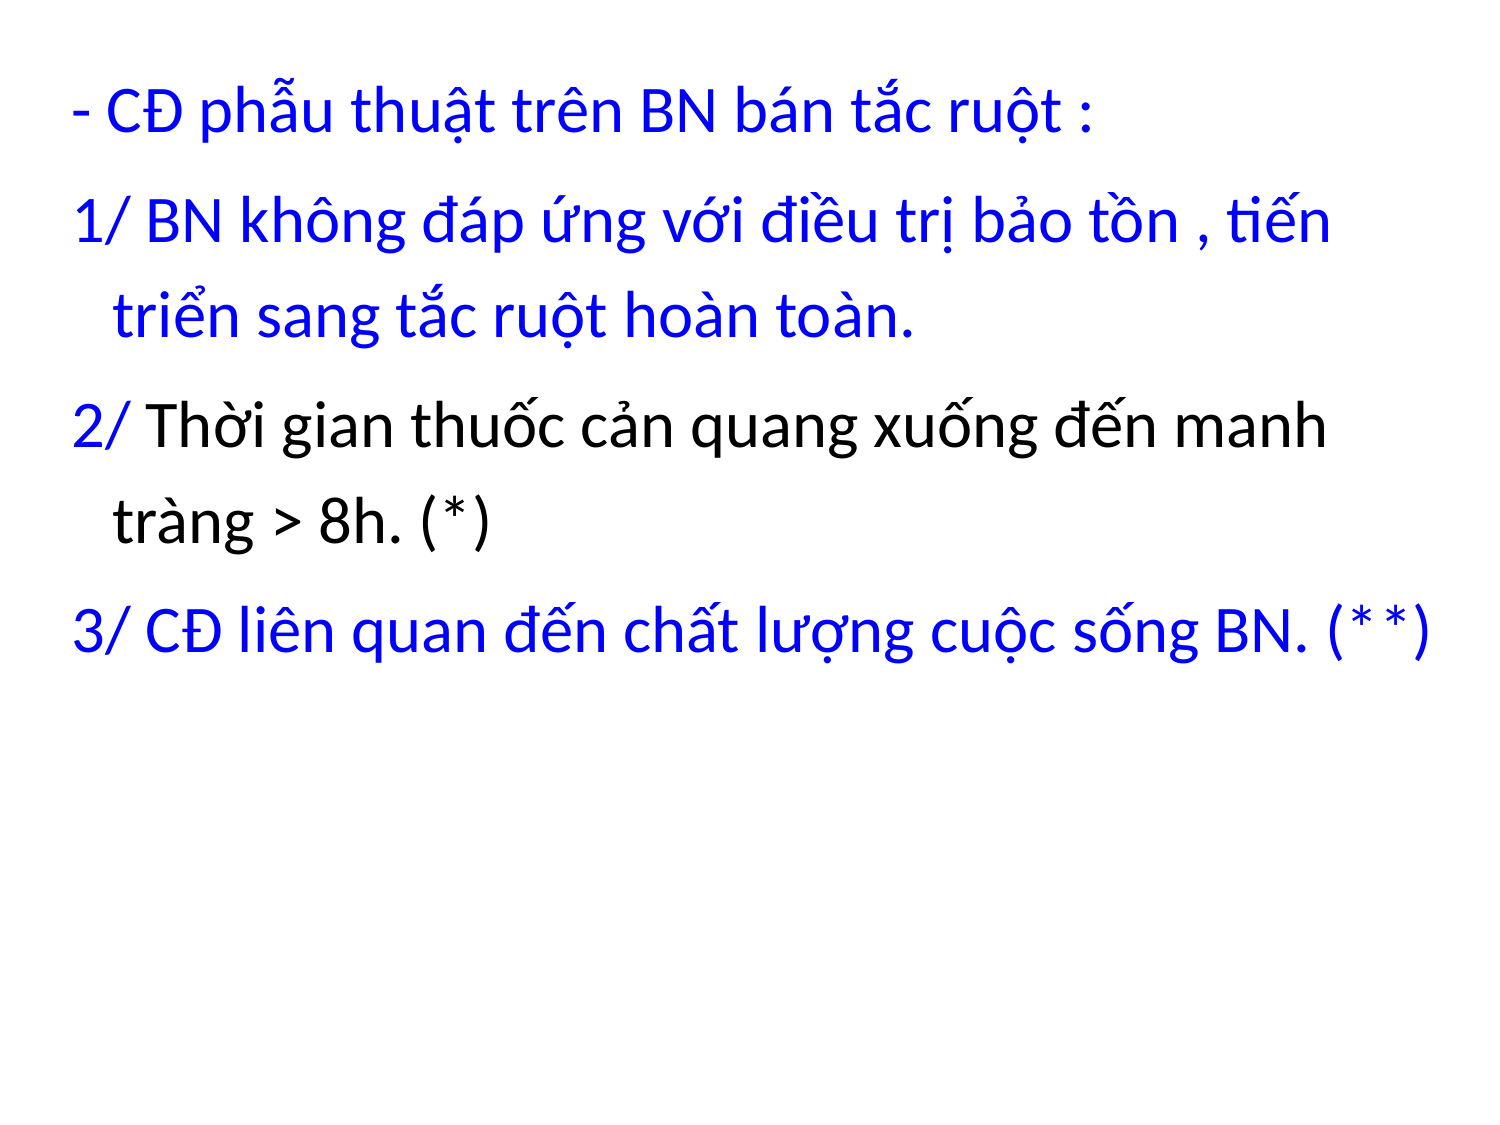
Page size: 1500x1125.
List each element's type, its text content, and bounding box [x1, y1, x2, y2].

list - CĐ phẫu thuật trên BN bán tắc ruột : 1/ BN không đáp ứng với điều trị bảo tồn , tiến triển sang tắc ruột hoàn toàn. 2/ Thời gian thuốc cản quang xuống đến manh tràng > 8h. (*) 3/ CĐ liên quan đến chất lượng cuộc sống BN. (**) [41, 42, 1459, 1071]
